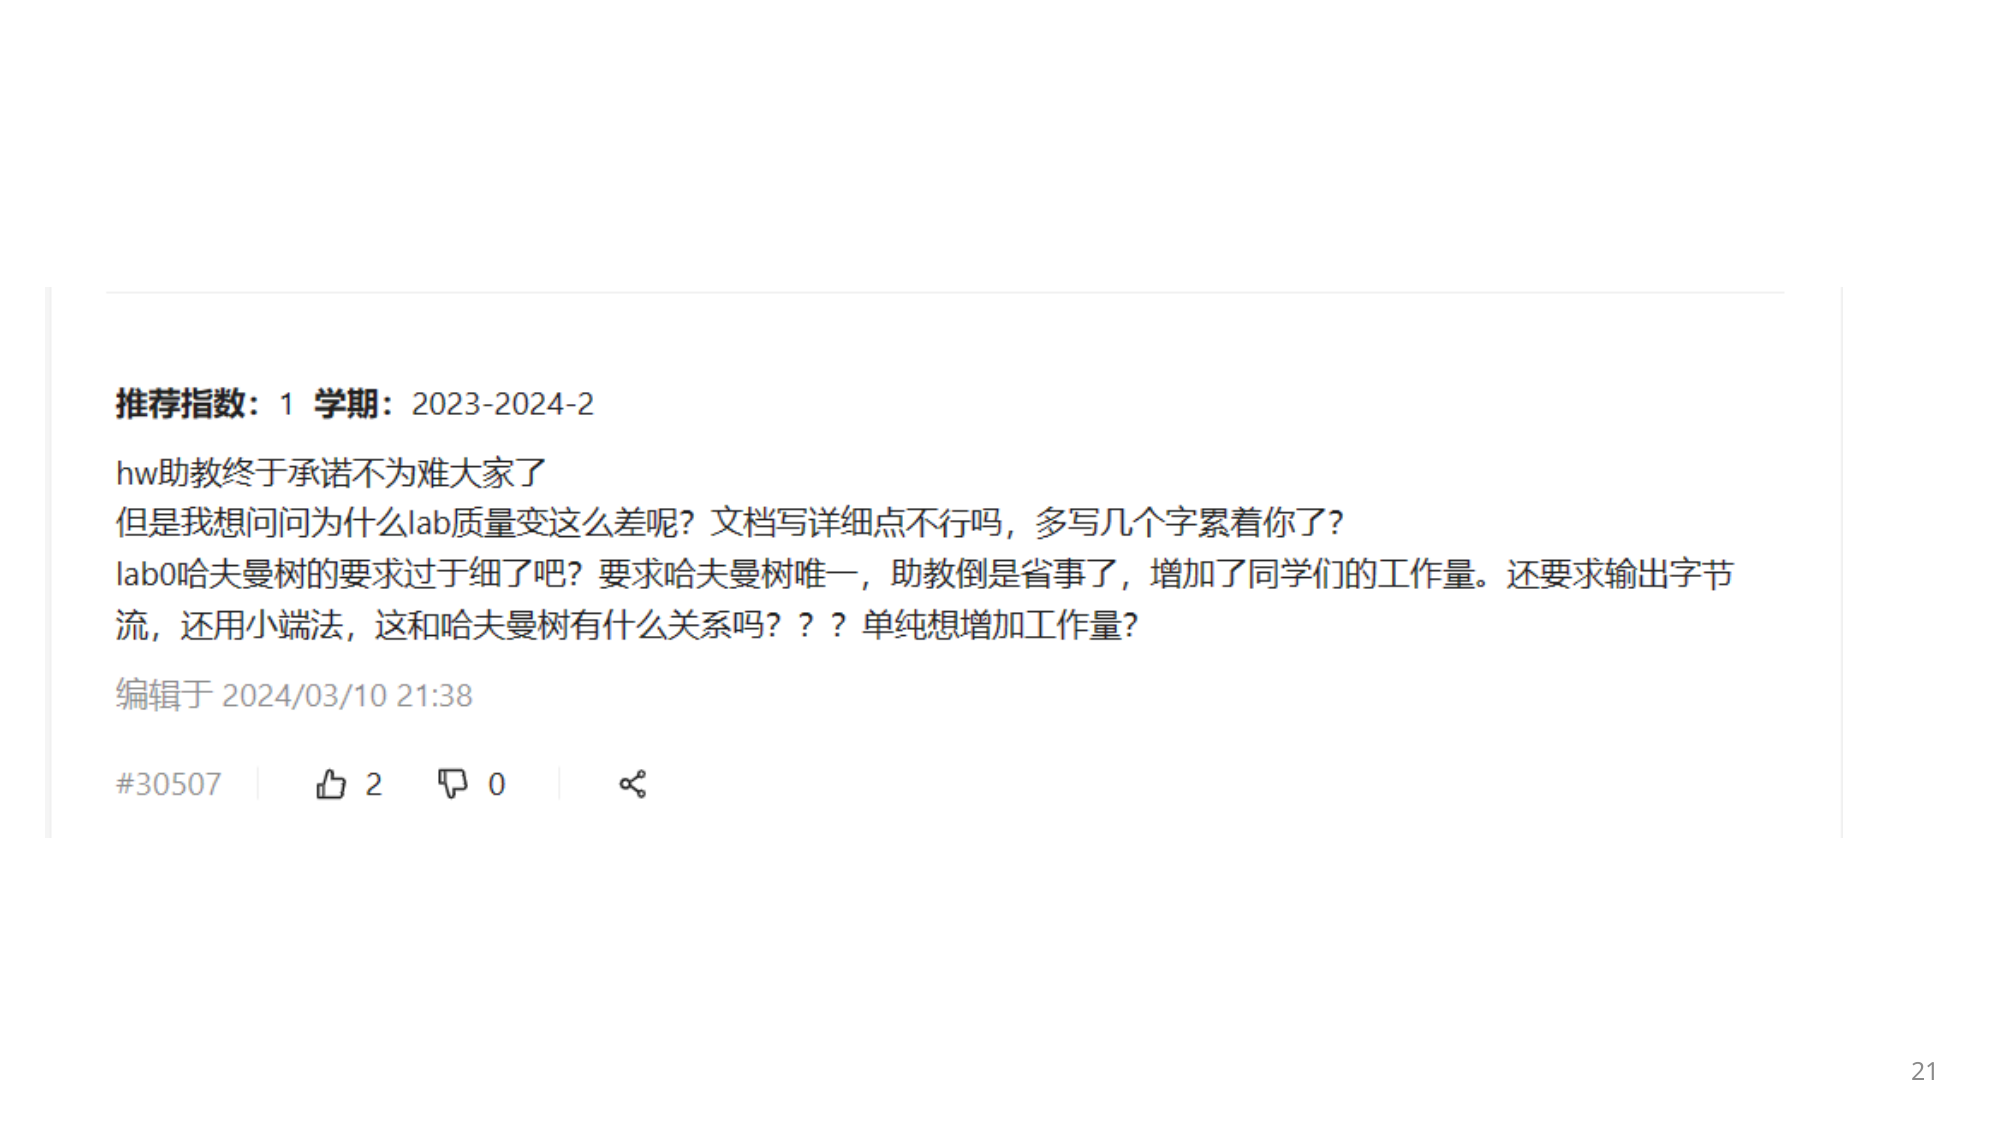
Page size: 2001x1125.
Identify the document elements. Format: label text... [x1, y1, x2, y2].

slide_number 21 [1412, 1042, 1955, 1103]
picture [45, 287, 1843, 838]
